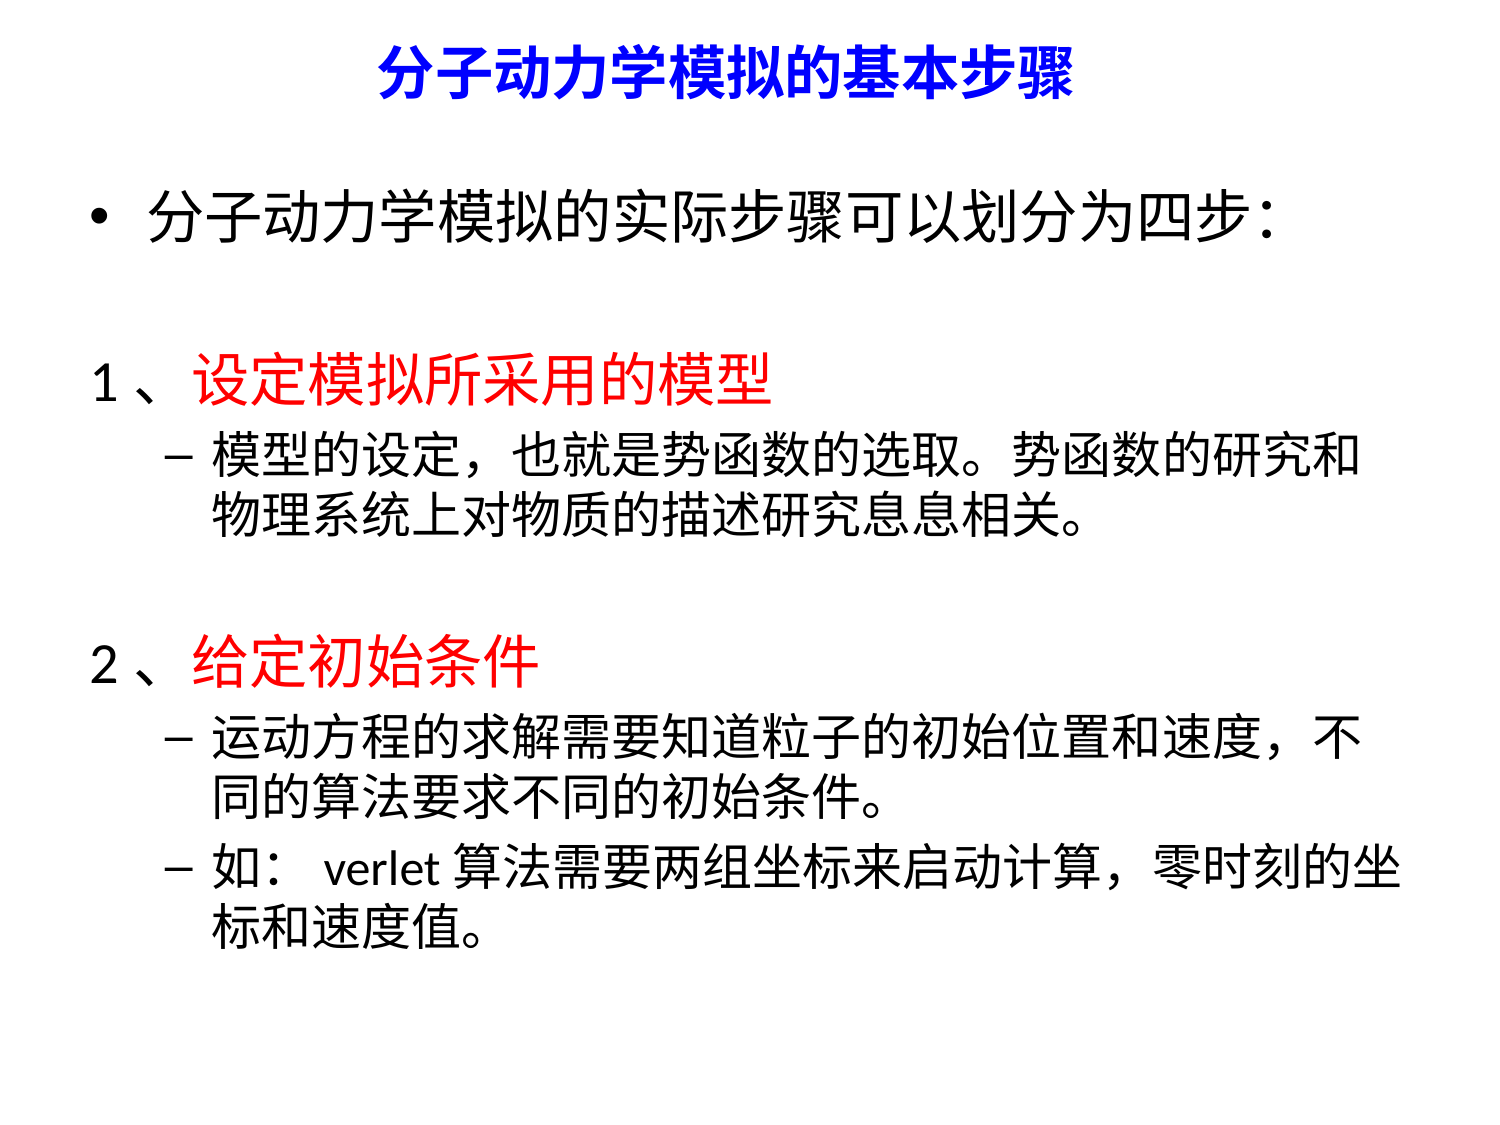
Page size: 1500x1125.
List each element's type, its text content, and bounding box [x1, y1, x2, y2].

text_box 分子动力学模拟的实际步骤可以划分为四步： 1、设定模拟所采用的模型 模型的设定，也就是势函数的选取。势函数的研究和物理系统上对物质的描述研究息息相关。 2、给定初始条件 运动方程的求解需要知道粒子的初始位置和速度，不同的算法要求不同的初始条件。 如：verlet算法需要两组坐标来启动计算，零时刻的坐标和速度值。 [74, 172, 1425, 1047]
text_box 分子动力学模拟的基本步骤 [5, 7, 1447, 135]
